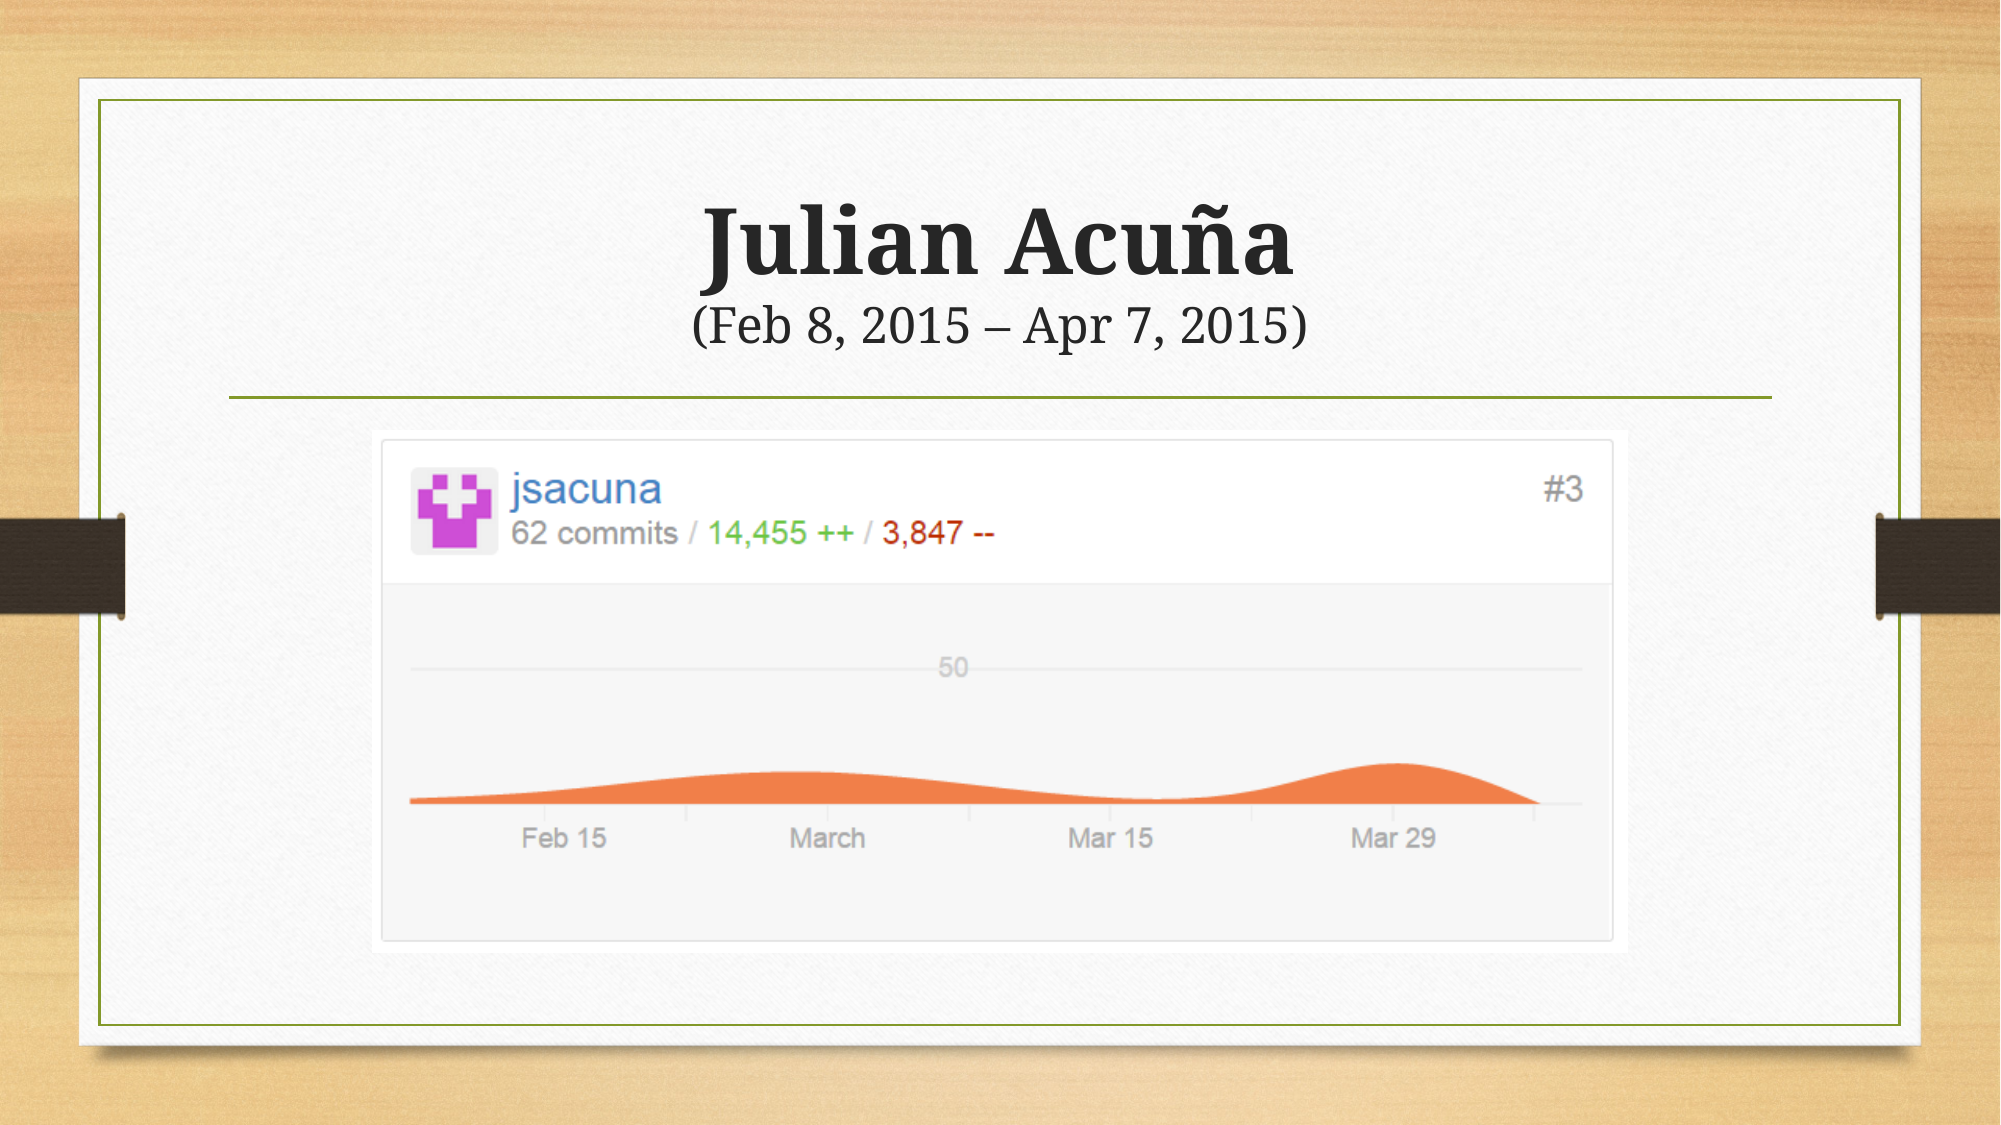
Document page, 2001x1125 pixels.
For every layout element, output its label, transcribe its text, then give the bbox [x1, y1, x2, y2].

title Julian Acuña (Feb 8, 2015 – Apr 7, 2015) [212, 161, 1788, 375]
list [372, 430, 1628, 953]
picture [0, 0, 2001, 1125]
